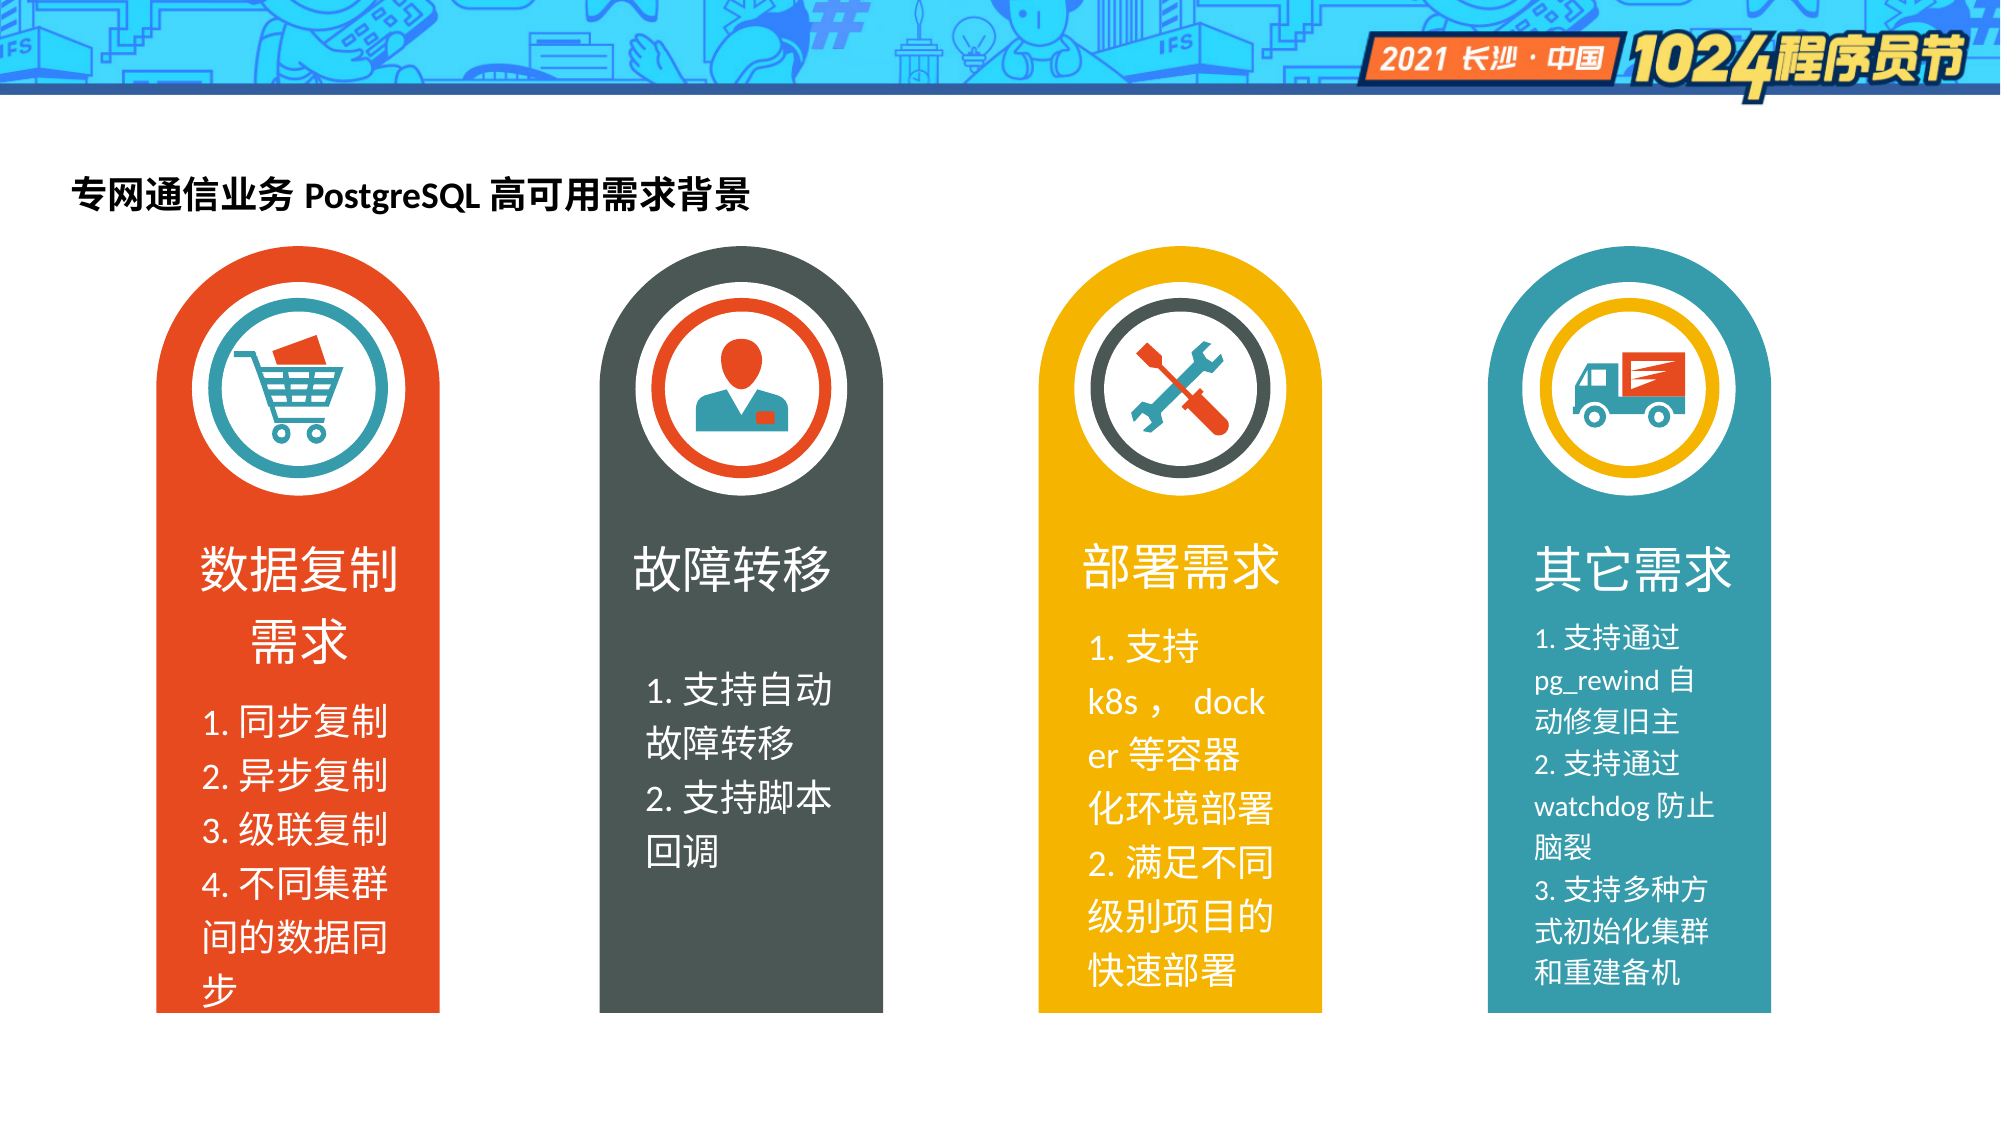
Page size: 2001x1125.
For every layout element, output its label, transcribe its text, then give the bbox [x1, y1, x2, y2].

text_box [1090, 297, 1271, 479]
text_box [599, 246, 884, 1013]
text_box [1131, 384, 1181, 433]
text_box 数据复制 需求 [184, 519, 415, 678]
text_box [1539, 297, 1720, 479]
text_box [651, 297, 832, 479]
text_box [272, 334, 327, 365]
text_box 其它需求 [1518, 519, 1749, 606]
text_box [695, 389, 789, 432]
text_box [721, 338, 763, 390]
text_box [208, 297, 388, 479]
text_box 1.同步复制 2.异步复制 3.级联复制 4.不同集群间的数据同步 [186, 681, 406, 1021]
text_box [1572, 363, 1686, 415]
picture [0, 0, 2001, 1125]
text_box [1522, 282, 1736, 496]
text_box 1.支持通过pg_rewind自动修复旧主 2.支持通过watchdog防止脑裂 3.支持多种方式初始化集群和重建备机 [1519, 604, 1739, 998]
text_box [191, 282, 406, 496]
text_box [1038, 246, 1323, 1013]
text_box [221, 311, 376, 466]
text_box [156, 246, 440, 1013]
text_box [1177, 341, 1224, 388]
text_box [1487, 246, 1772, 1013]
text_box [1104, 311, 1257, 466]
text_box [233, 351, 344, 423]
text_box 部署需求 [1067, 516, 1297, 603]
text_box [1074, 282, 1287, 496]
text_box [664, 311, 820, 466]
text_box [756, 411, 775, 425]
text_box [1136, 342, 1229, 436]
text_box [1648, 405, 1671, 428]
text_box [1622, 352, 1686, 396]
text_box [1551, 311, 1706, 466]
text_box 1.支持自动故障转移 2.支持脚本回调 [630, 649, 850, 935]
text_box [635, 282, 848, 496]
text_box 故障转移 [617, 519, 848, 606]
text_box [1583, 405, 1607, 428]
text_box [272, 424, 291, 444]
text_box 1.支持k8s，docker等容器化环境部署 2.满足不同级别项目的快速部署 [1072, 607, 1292, 1054]
text_box [306, 424, 327, 444]
text_box 专网通信业务PostgreSQL高可用需求背景 [55, 163, 767, 223]
